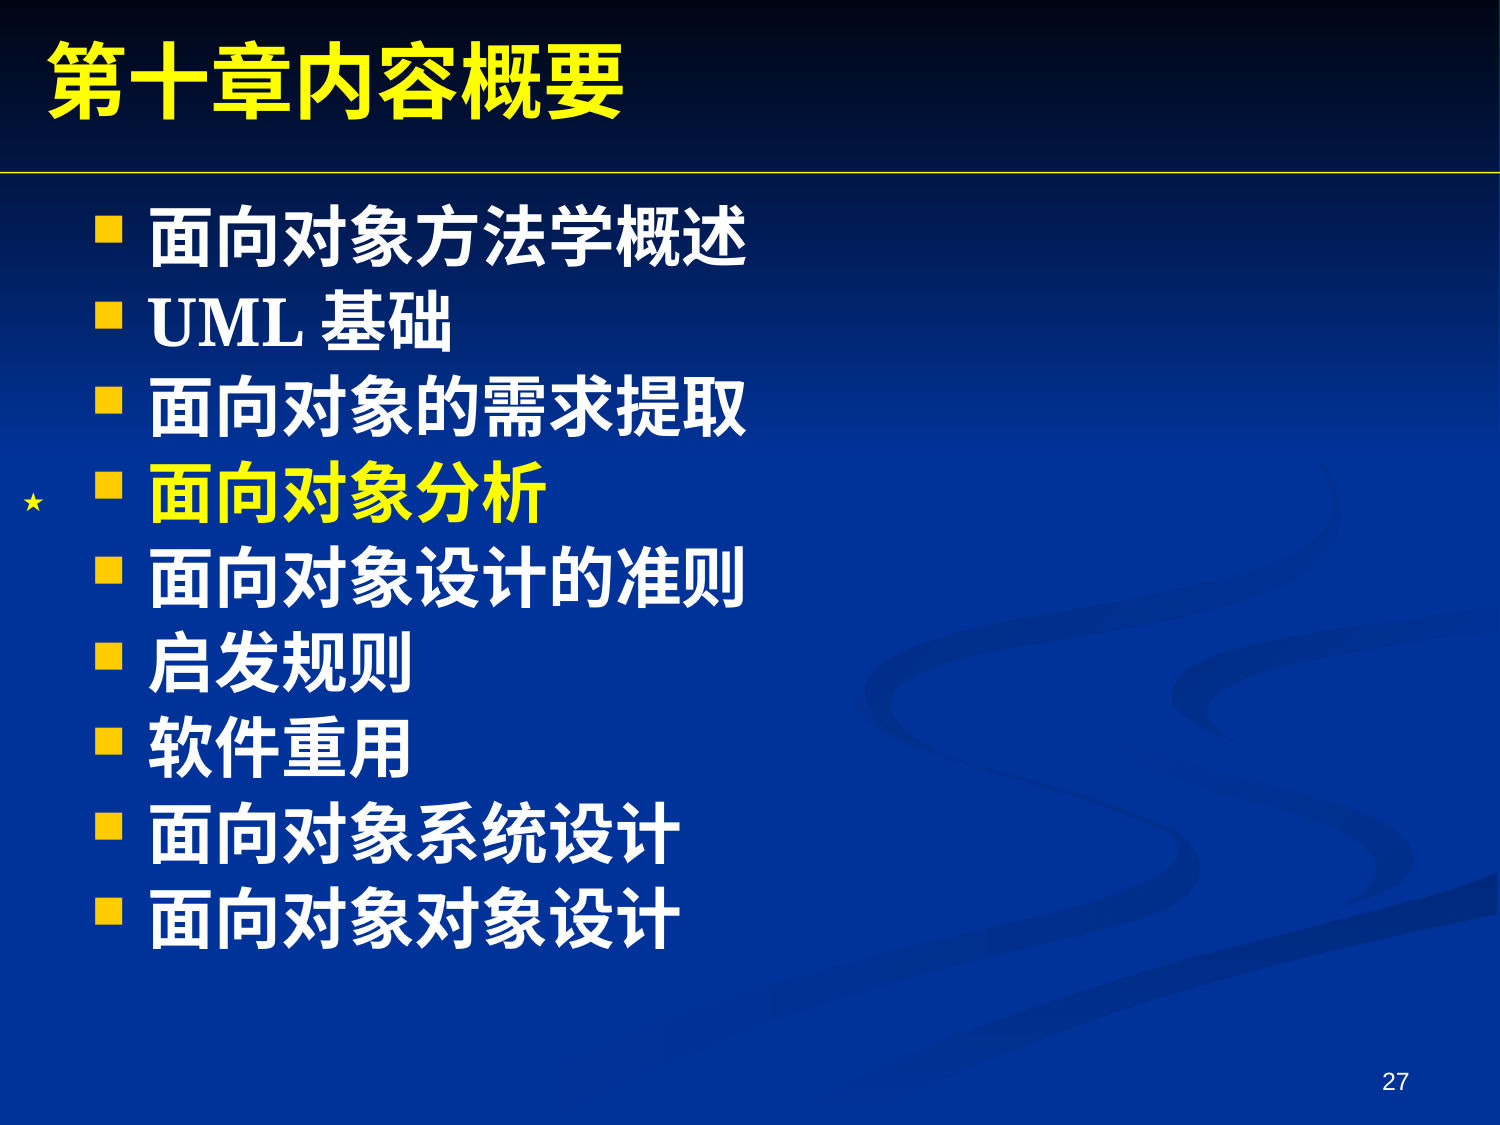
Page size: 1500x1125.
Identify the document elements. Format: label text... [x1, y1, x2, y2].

slide_number 27 [1074, 1024, 1426, 1104]
text_box 面向对象方法学概述 UML基础 面向对象的需求提取 面向对象分析 面向对象设计的准则 启发规则 软件重用 面向对象系统设计 面向对象对象设计 [76, 196, 1427, 1000]
text_box 第十章内容概要 [29, 21, 1380, 138]
text_box ★ [7, 466, 61, 527]
